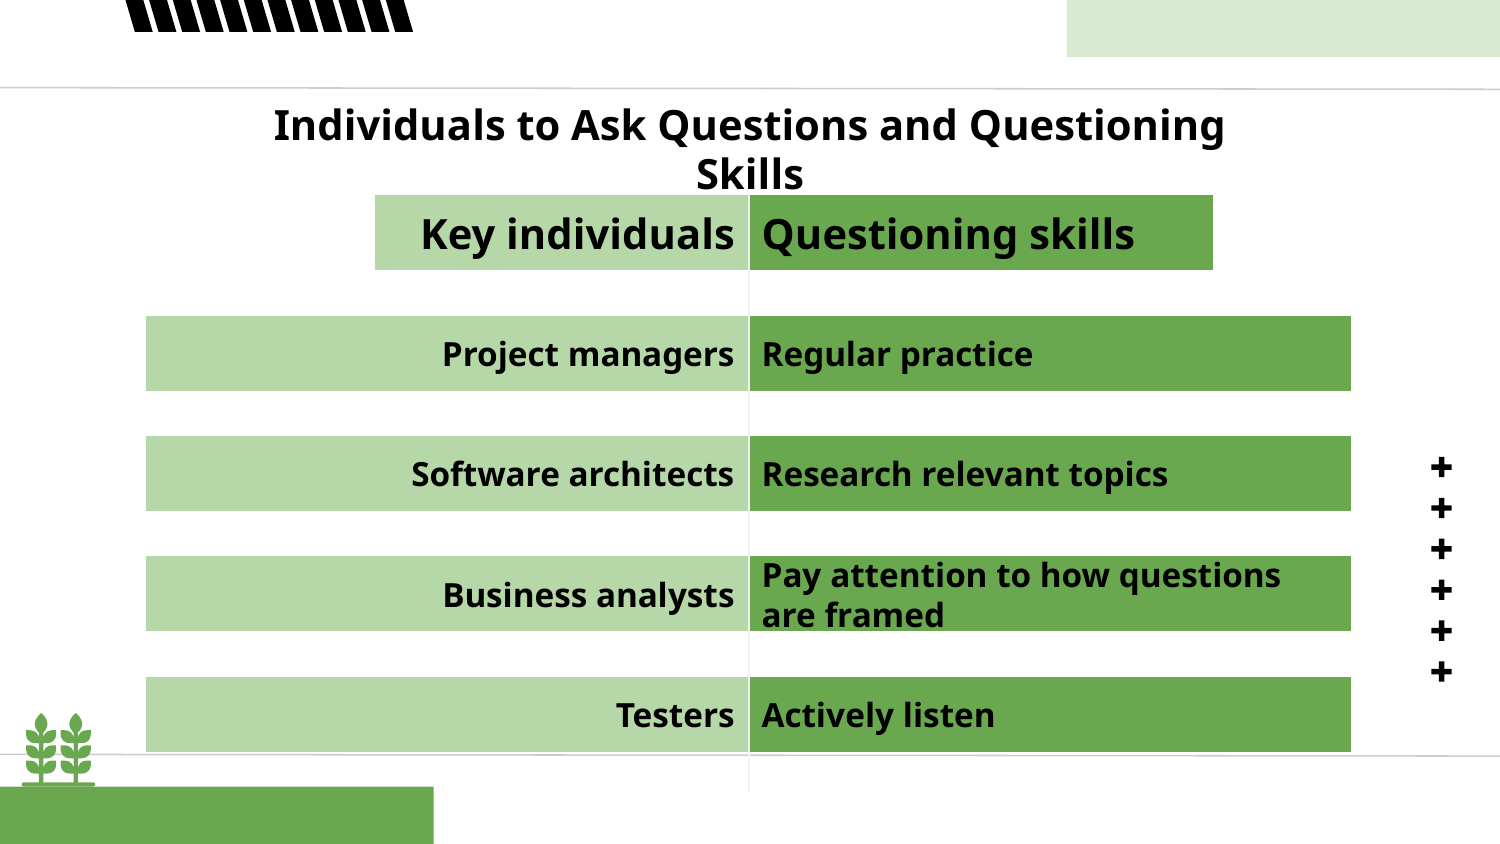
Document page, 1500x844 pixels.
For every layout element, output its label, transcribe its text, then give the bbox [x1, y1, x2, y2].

title Individuals to Ask Questions and Questioning Skills [217, 101, 1283, 193]
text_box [145, 195, 1351, 793]
